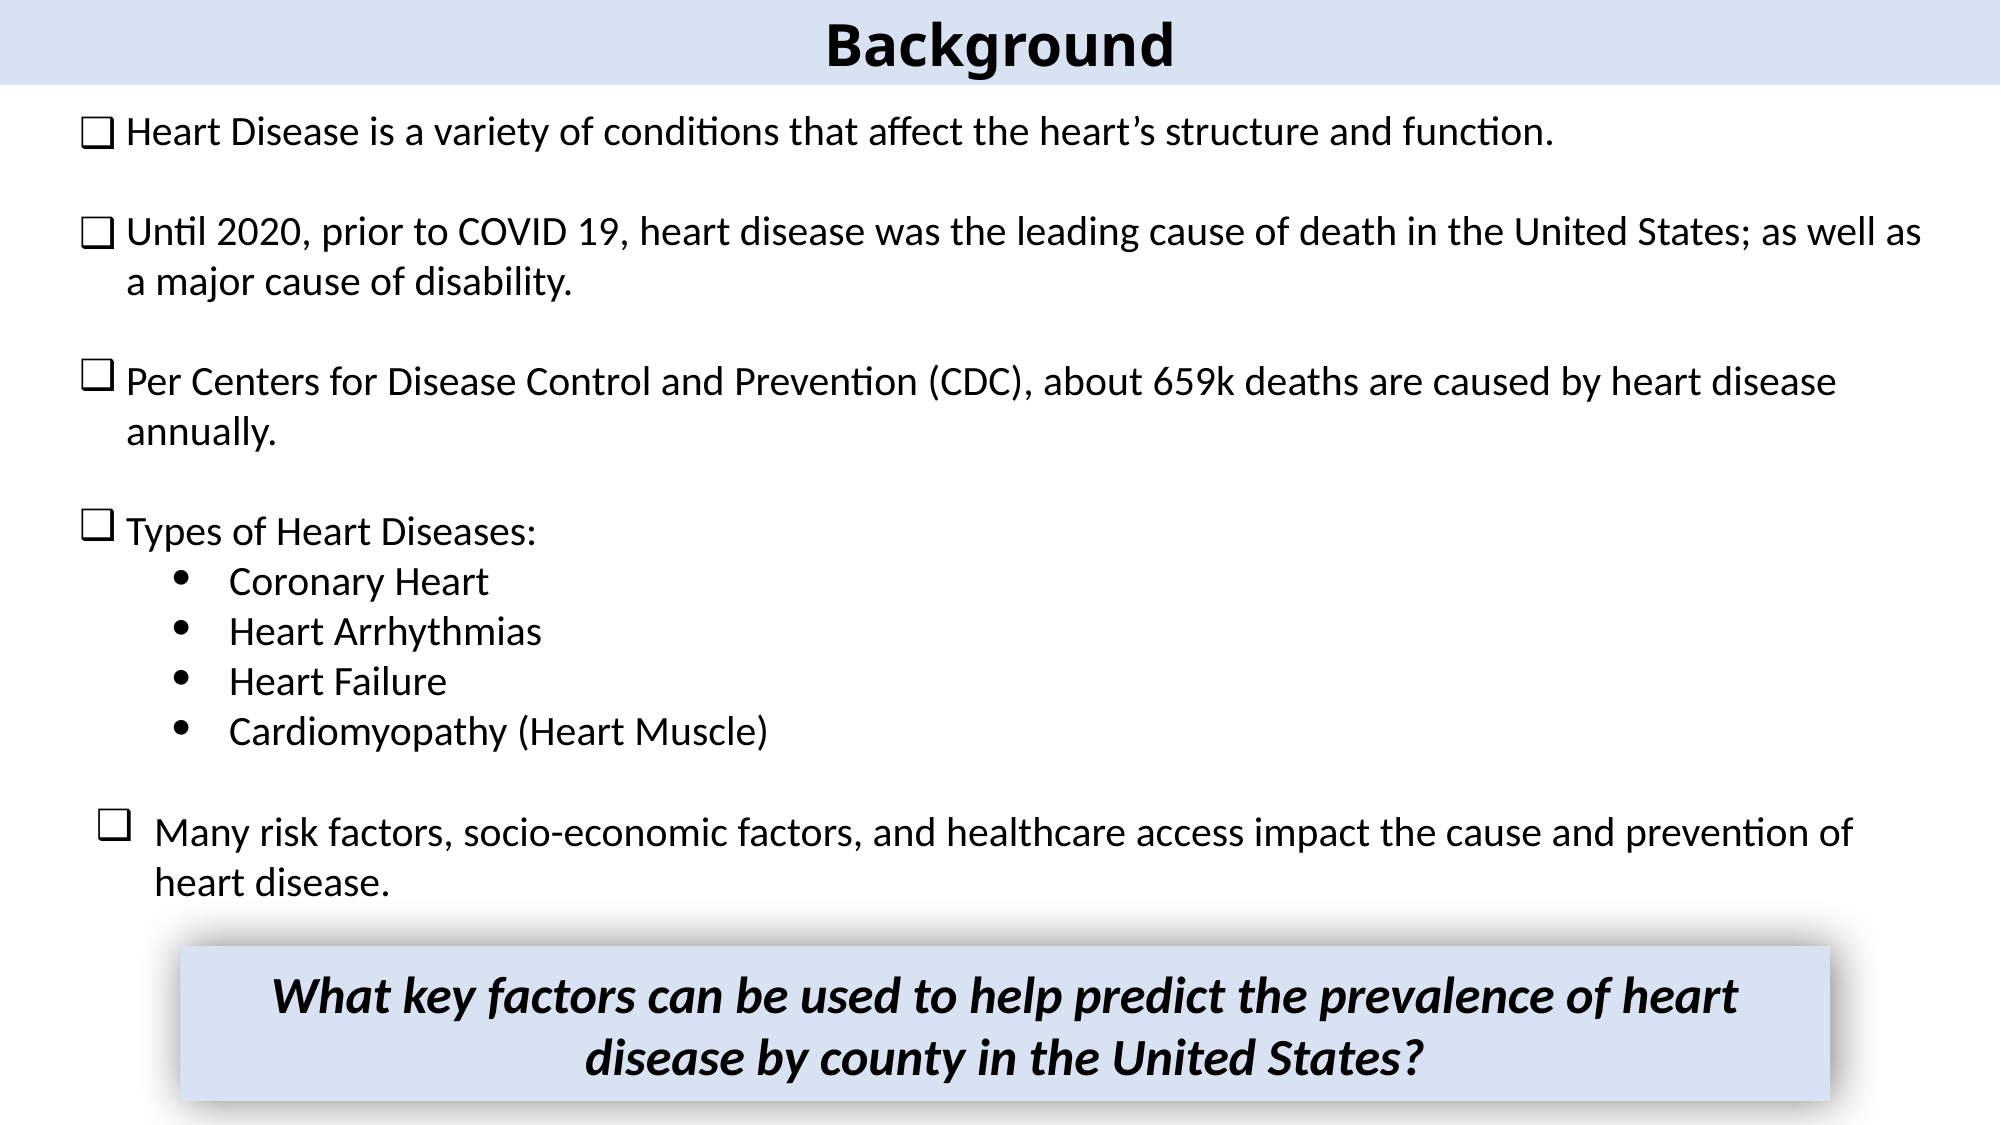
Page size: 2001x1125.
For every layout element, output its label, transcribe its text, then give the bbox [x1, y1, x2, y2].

text_box Background [0, 0, 2000, 86]
text_box [106, 697, 1504, 764]
text_box Heart Disease is a variety of conditions that affect the heart’s structure and function. Until 2020, prior to COVID 19, heart disease was the leading cause of death in the United States; as well as a major cause of disability. Per Centers for Disease Control and Prevention (CDC), about 659k deaths are caused by heart disease annually. Types of Heart Diseases: Coronary Heart Heart Arrhythmias Heart Failure Cardiomyopathy (Heart Muscle) Many risk factors, socio-economic factors, and healthcare access impact the cause and prevention of heart disease. [64, 96, 1947, 912]
text_box What key factors can be used to help predict the prevalence of heart disease by county in the United States? [180, 946, 1831, 1101]
